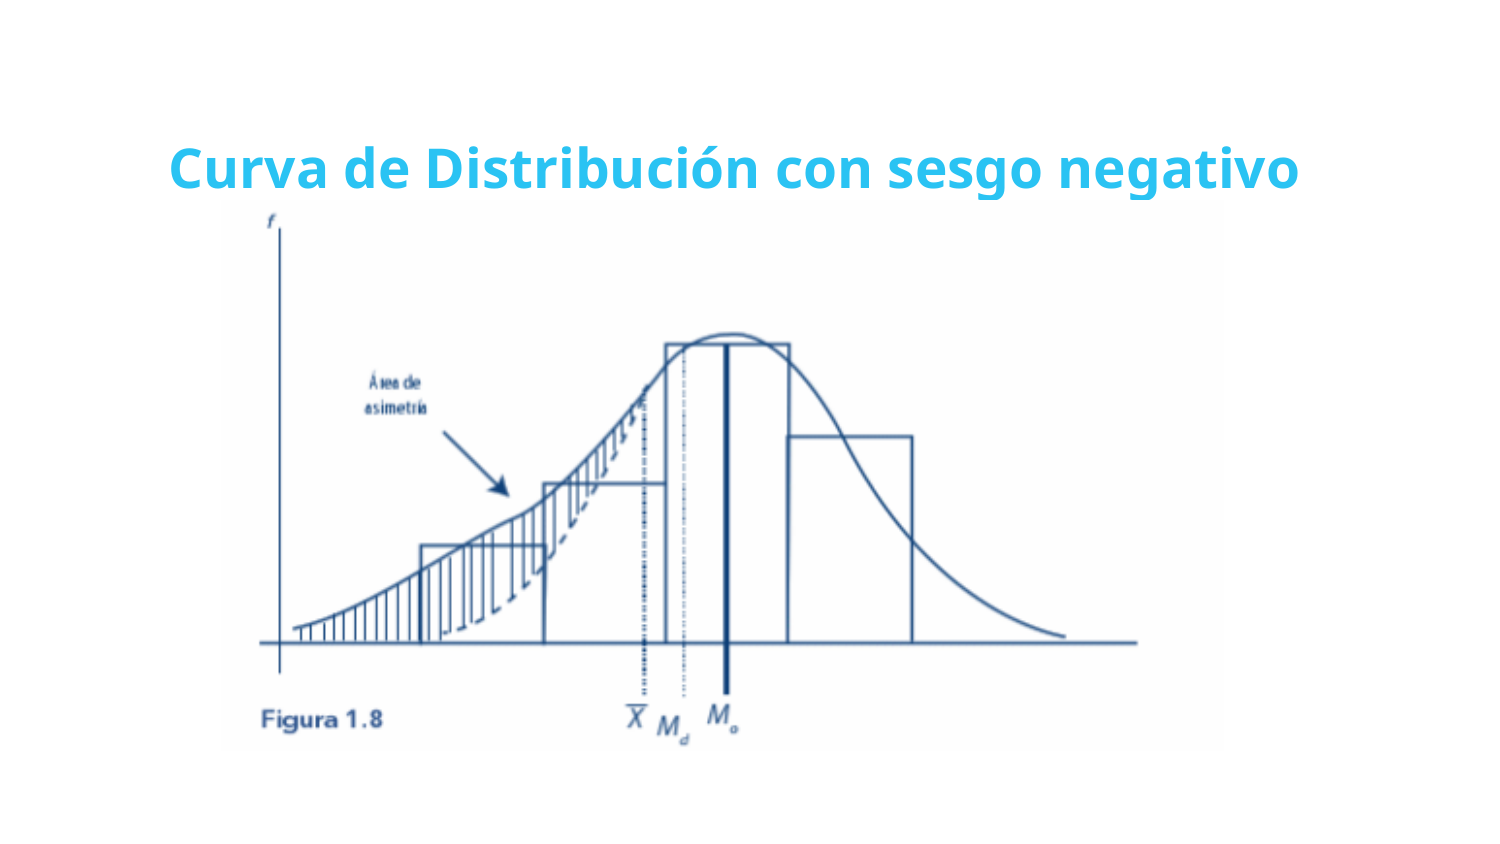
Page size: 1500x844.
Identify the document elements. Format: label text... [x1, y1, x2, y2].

title Curva de Distribución con sesgo negativo [168, 84, 1351, 201]
picture [221, 199, 1224, 751]
